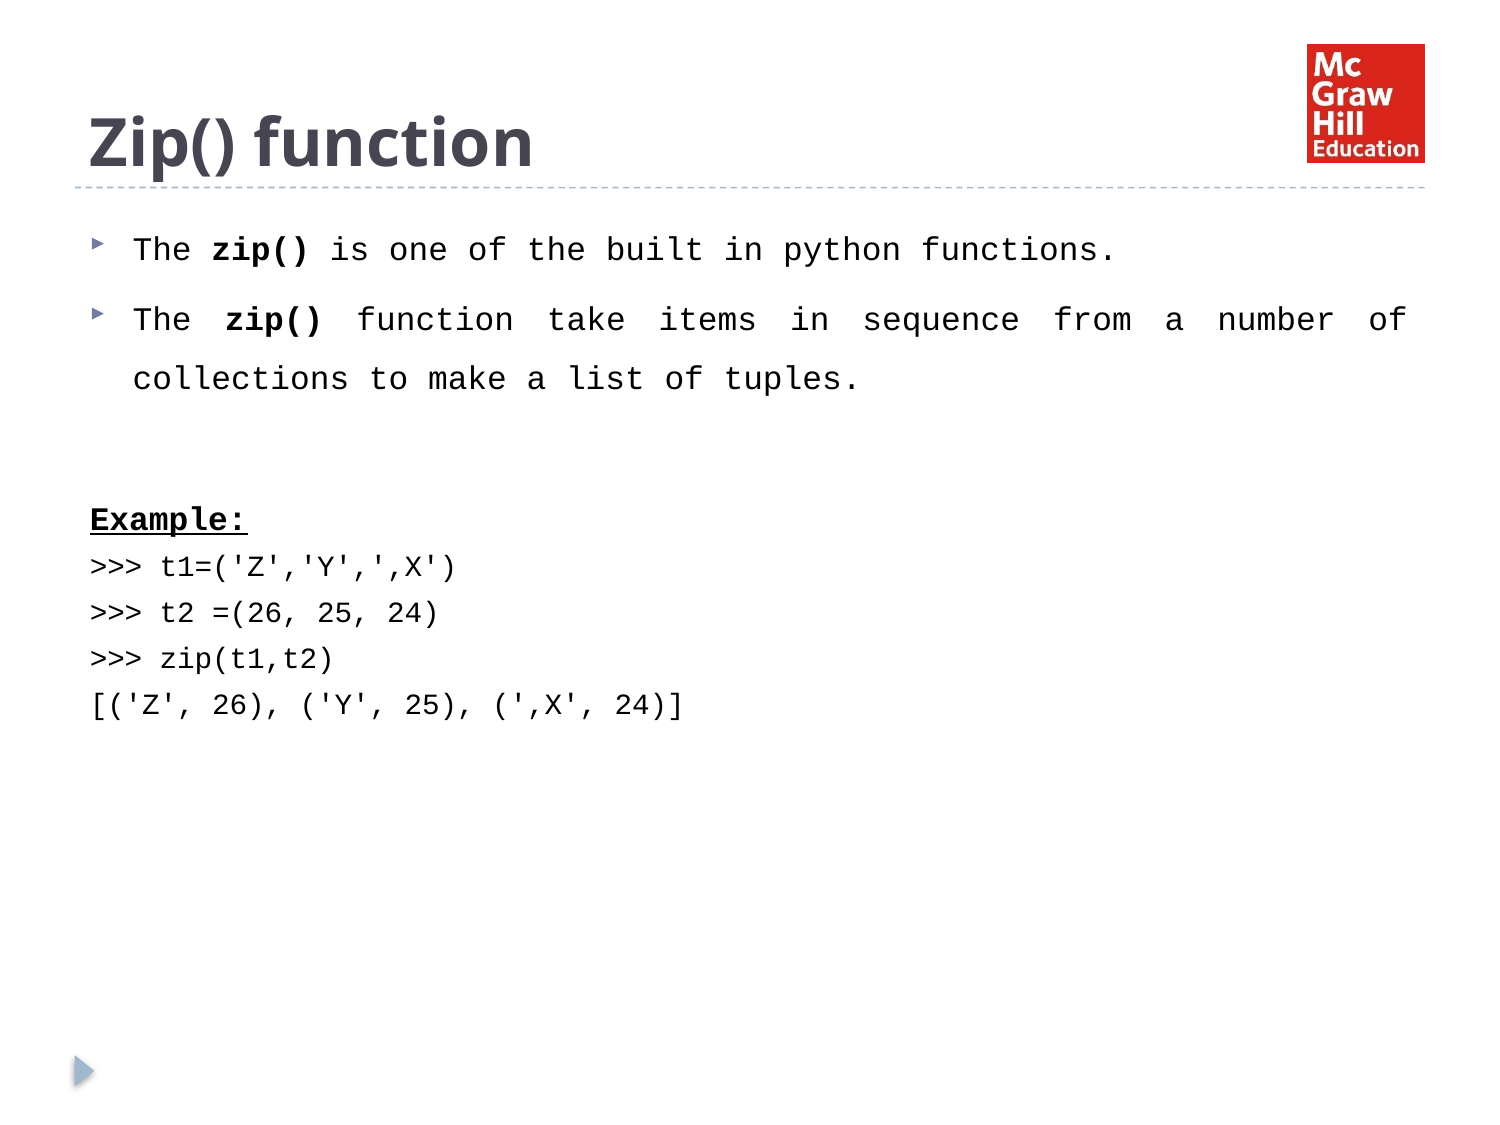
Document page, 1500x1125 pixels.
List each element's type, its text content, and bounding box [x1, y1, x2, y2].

list The zip() is one of the built in python functions. The zip() function take items in sequence from a number of collections to make a list of tuples. Example: >>> t1=('Z','Y',',X') >>> t2 =(26, 25, 24) >>> zip(t1,t2) [('Z', 26), ('Y', 25), (',X', 24)] [75, 200, 1425, 1010]
title Zip() function [75, 24, 1425, 188]
